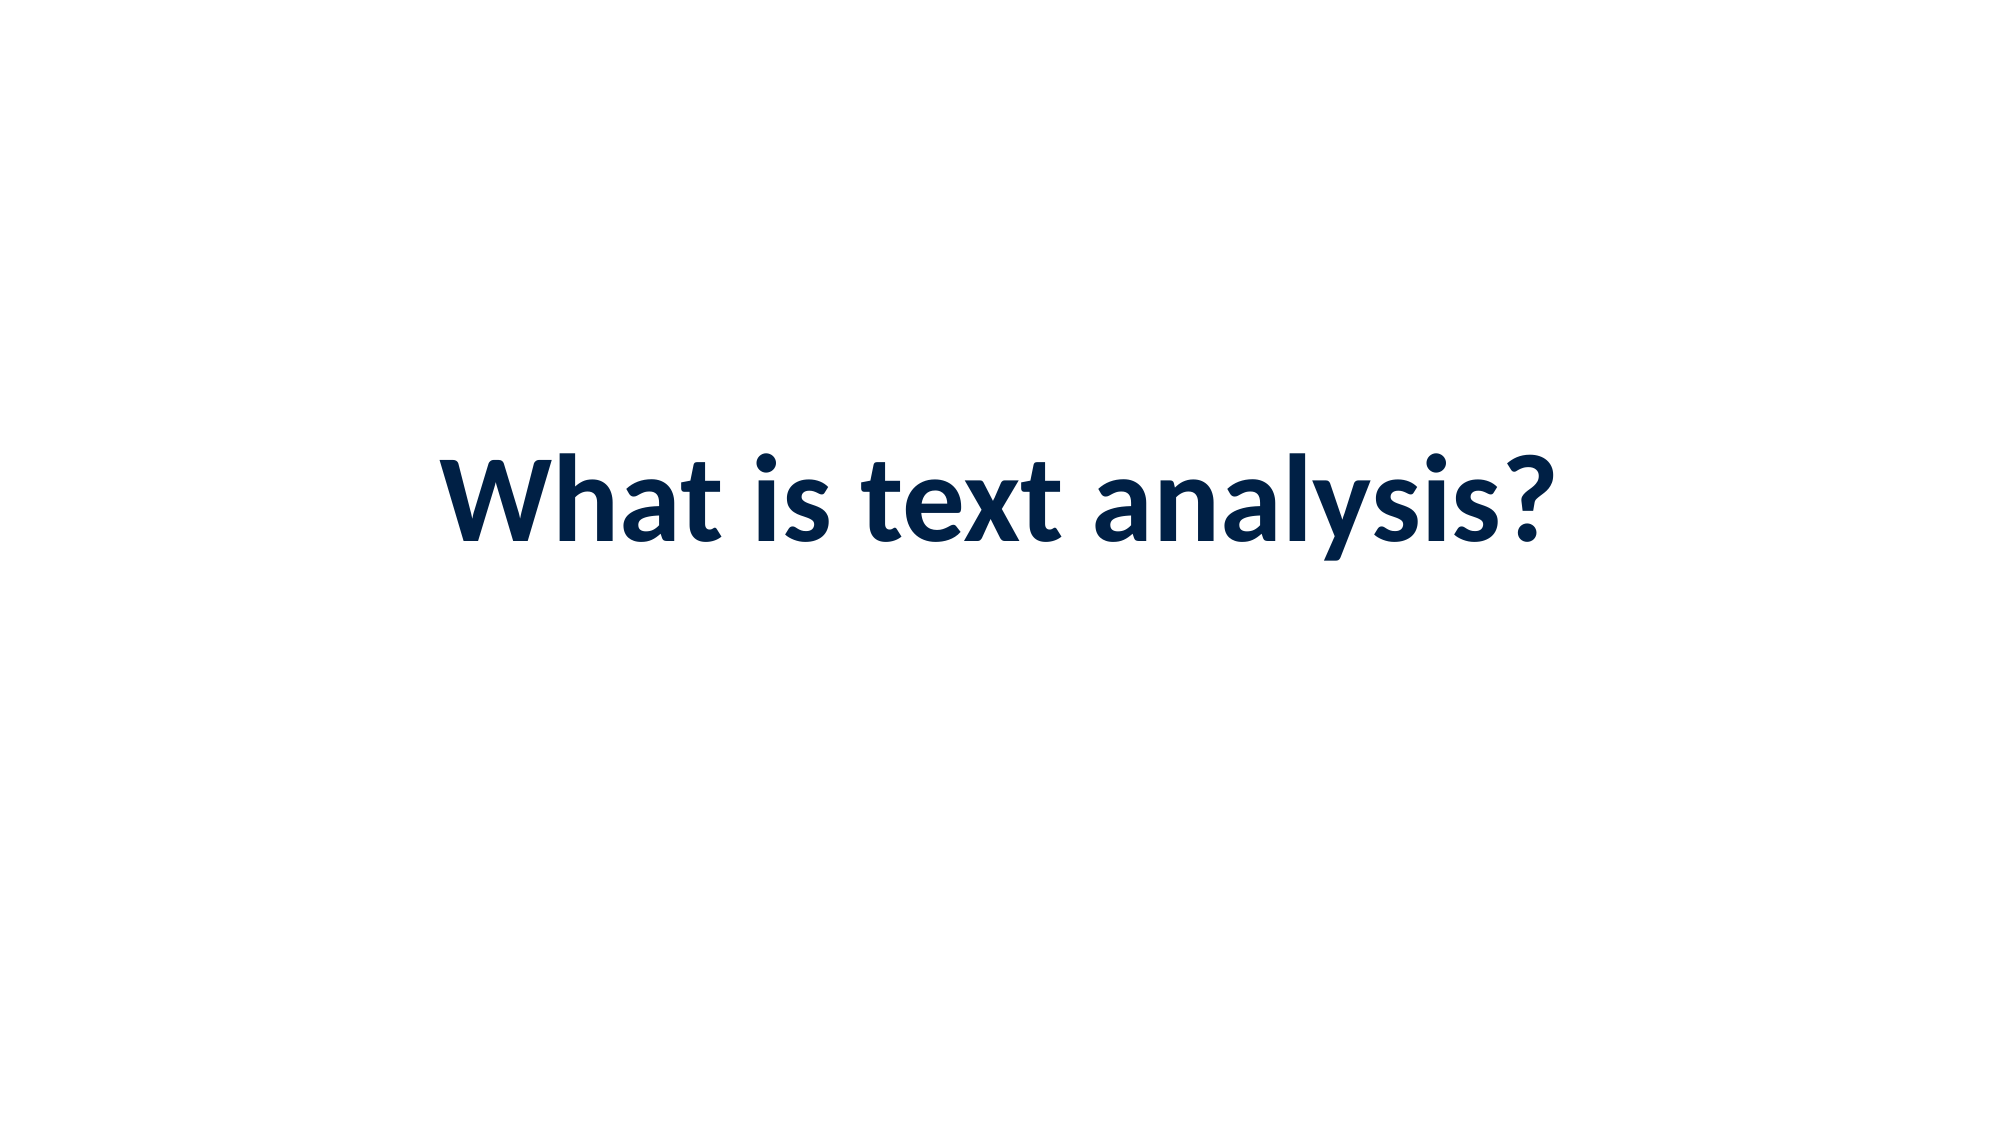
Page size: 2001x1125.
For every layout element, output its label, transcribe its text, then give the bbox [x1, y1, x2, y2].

title What is text analysis? [249, 184, 1750, 576]
